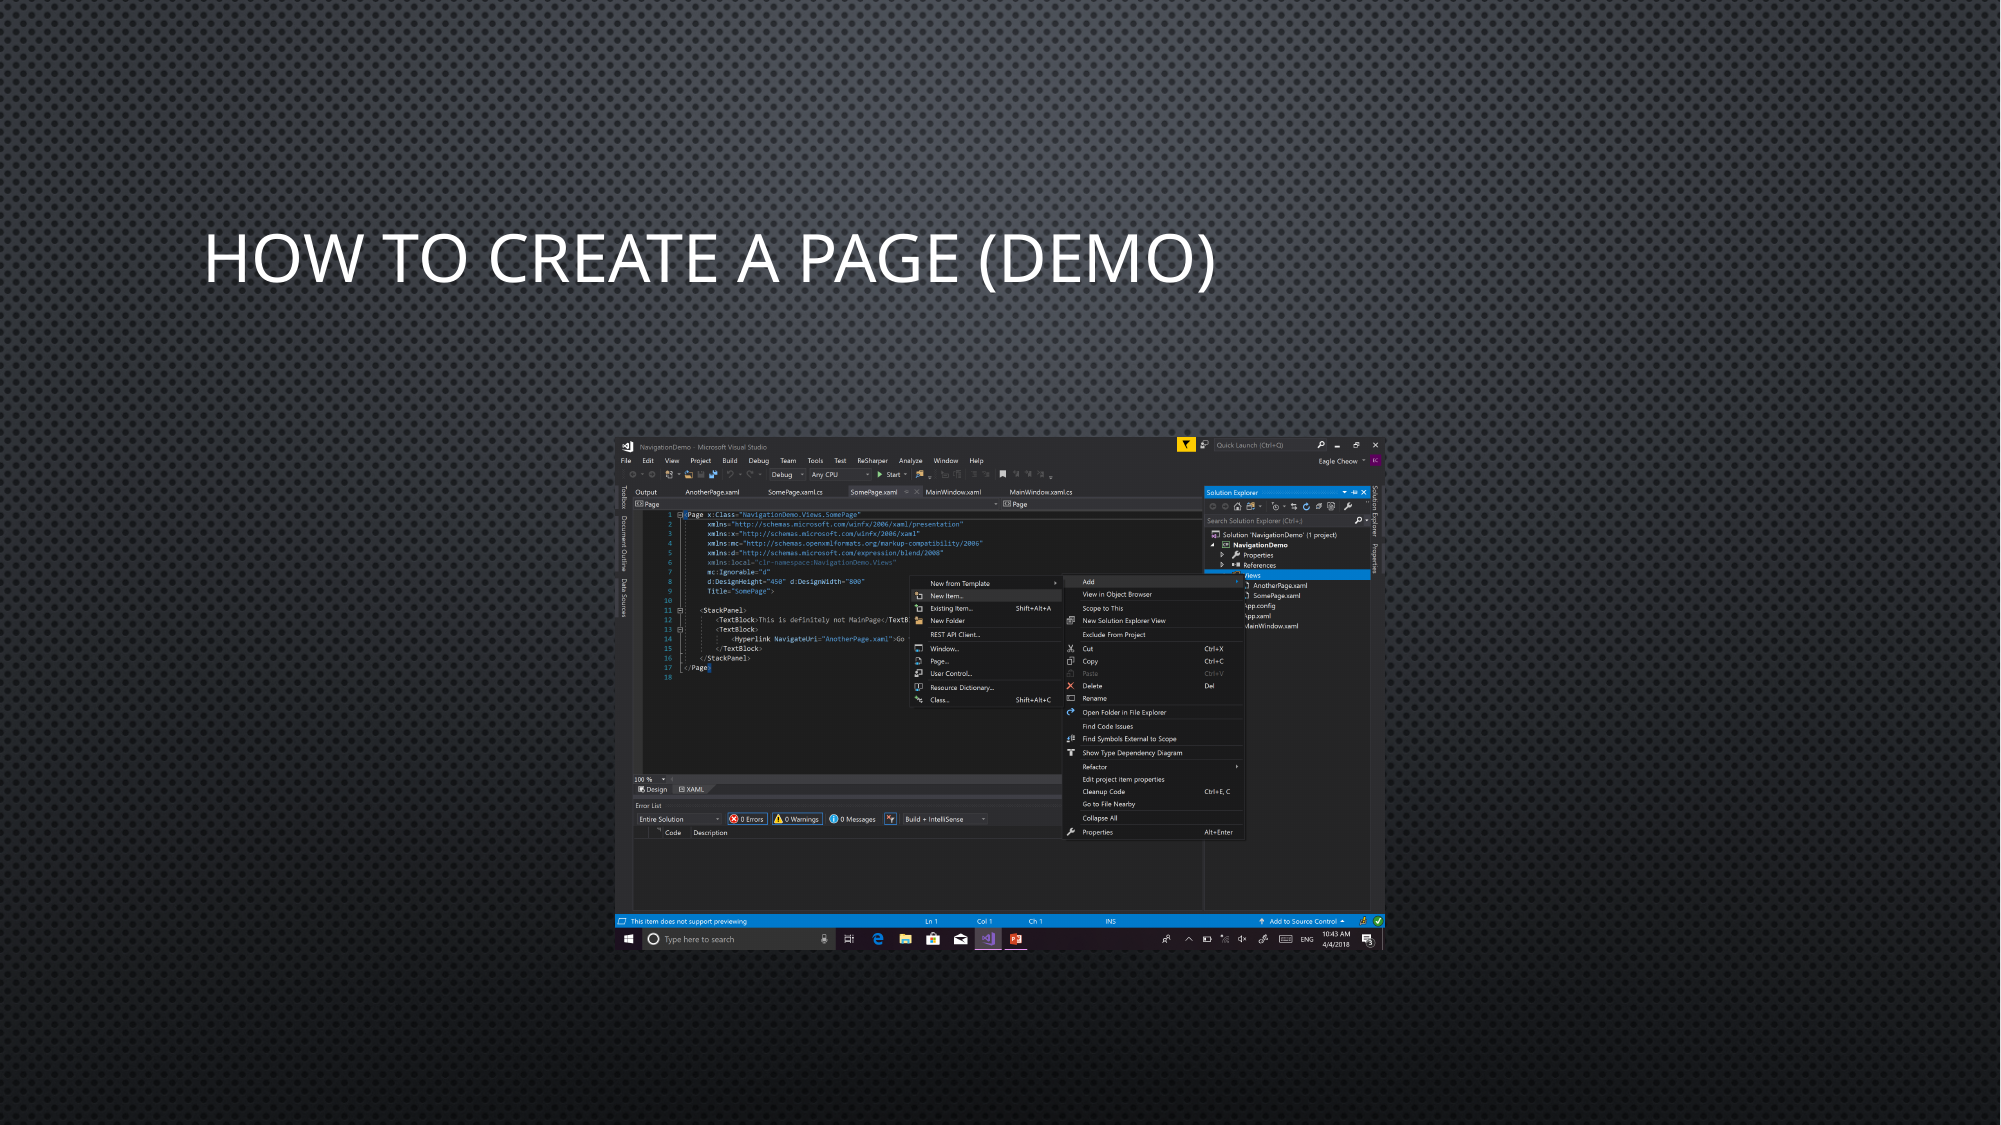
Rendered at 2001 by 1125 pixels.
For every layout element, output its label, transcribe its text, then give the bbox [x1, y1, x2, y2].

title How To Create A Page (Demo) [187, 99, 1813, 413]
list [615, 437, 1385, 951]
